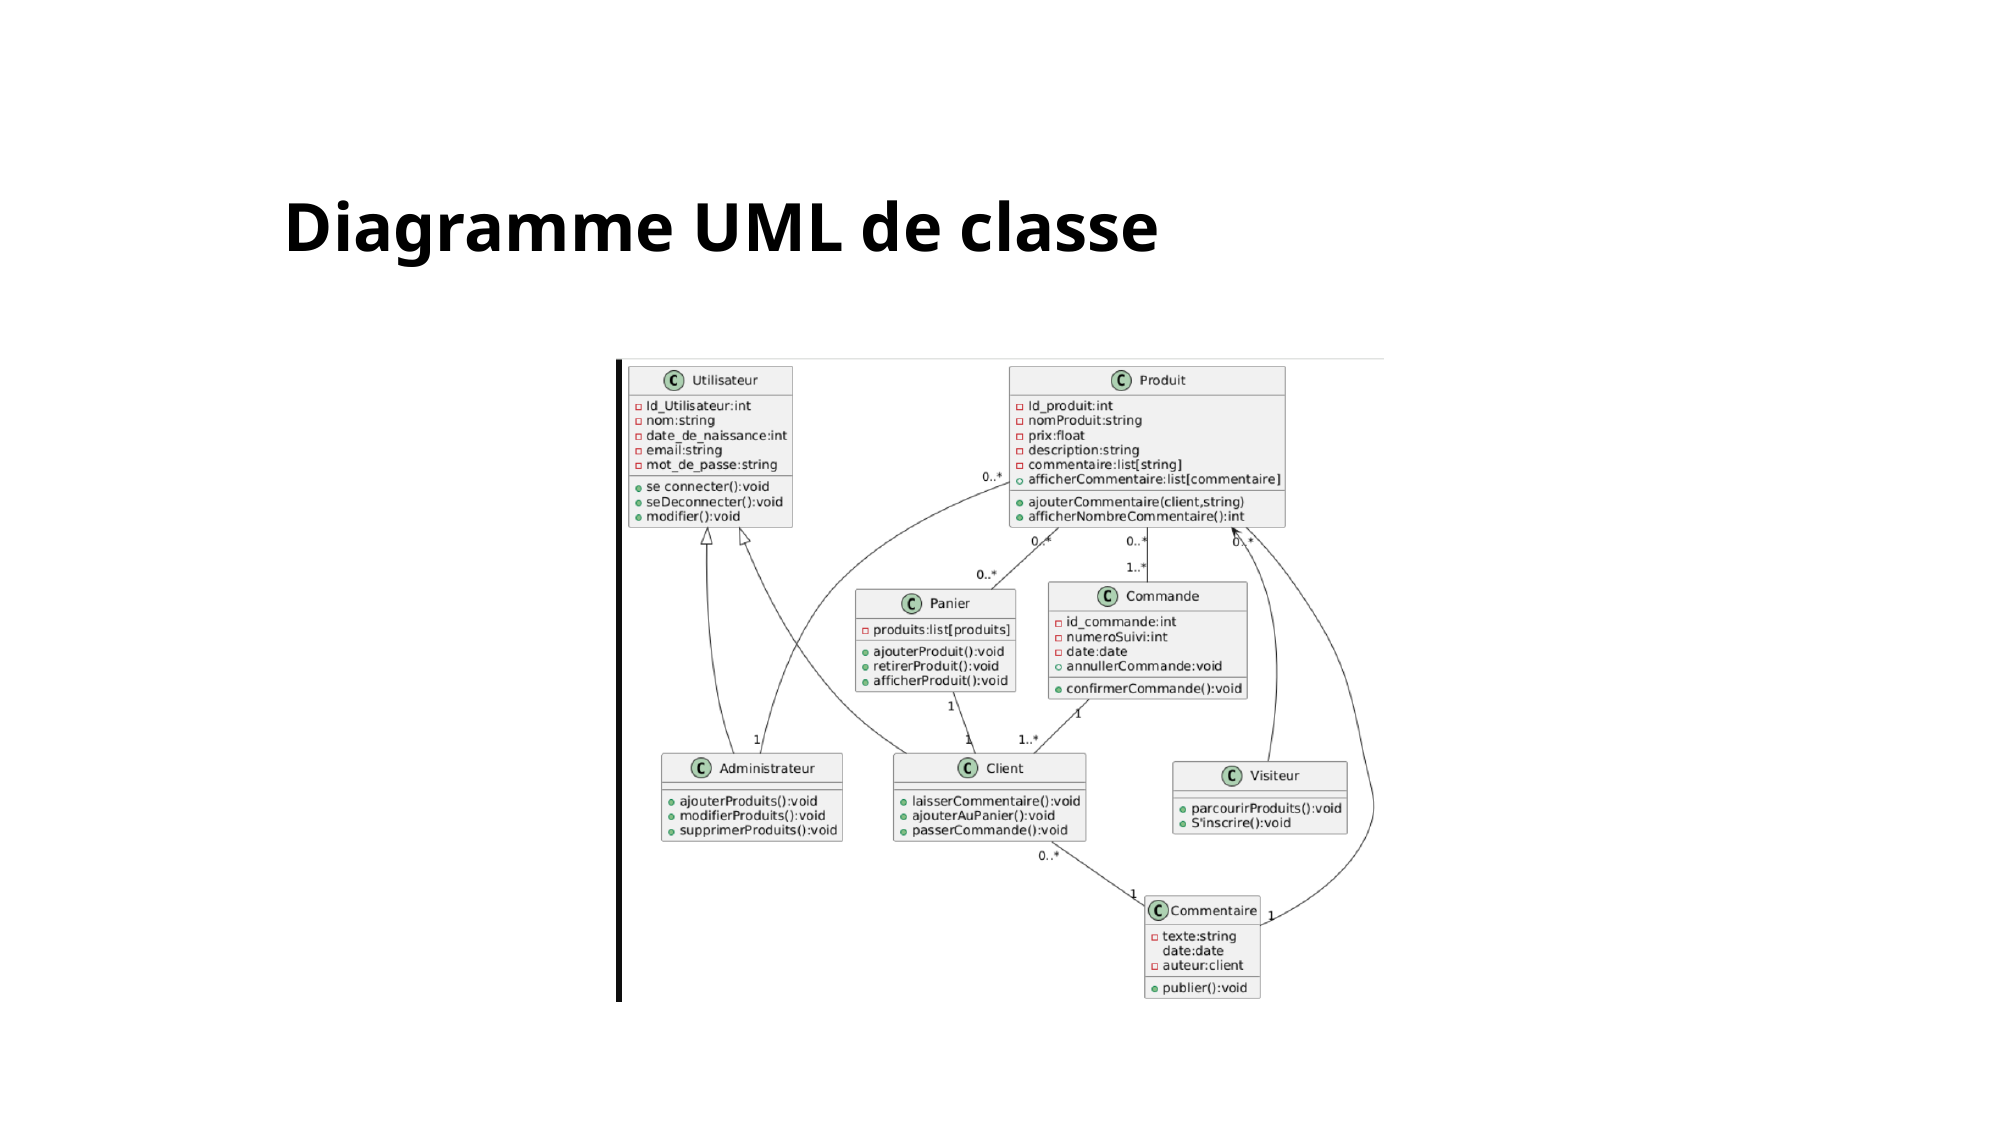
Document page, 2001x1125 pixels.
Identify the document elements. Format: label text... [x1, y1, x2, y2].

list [616, 351, 1384, 1002]
title Diagramme UML de classe [268, 112, 1732, 338]
